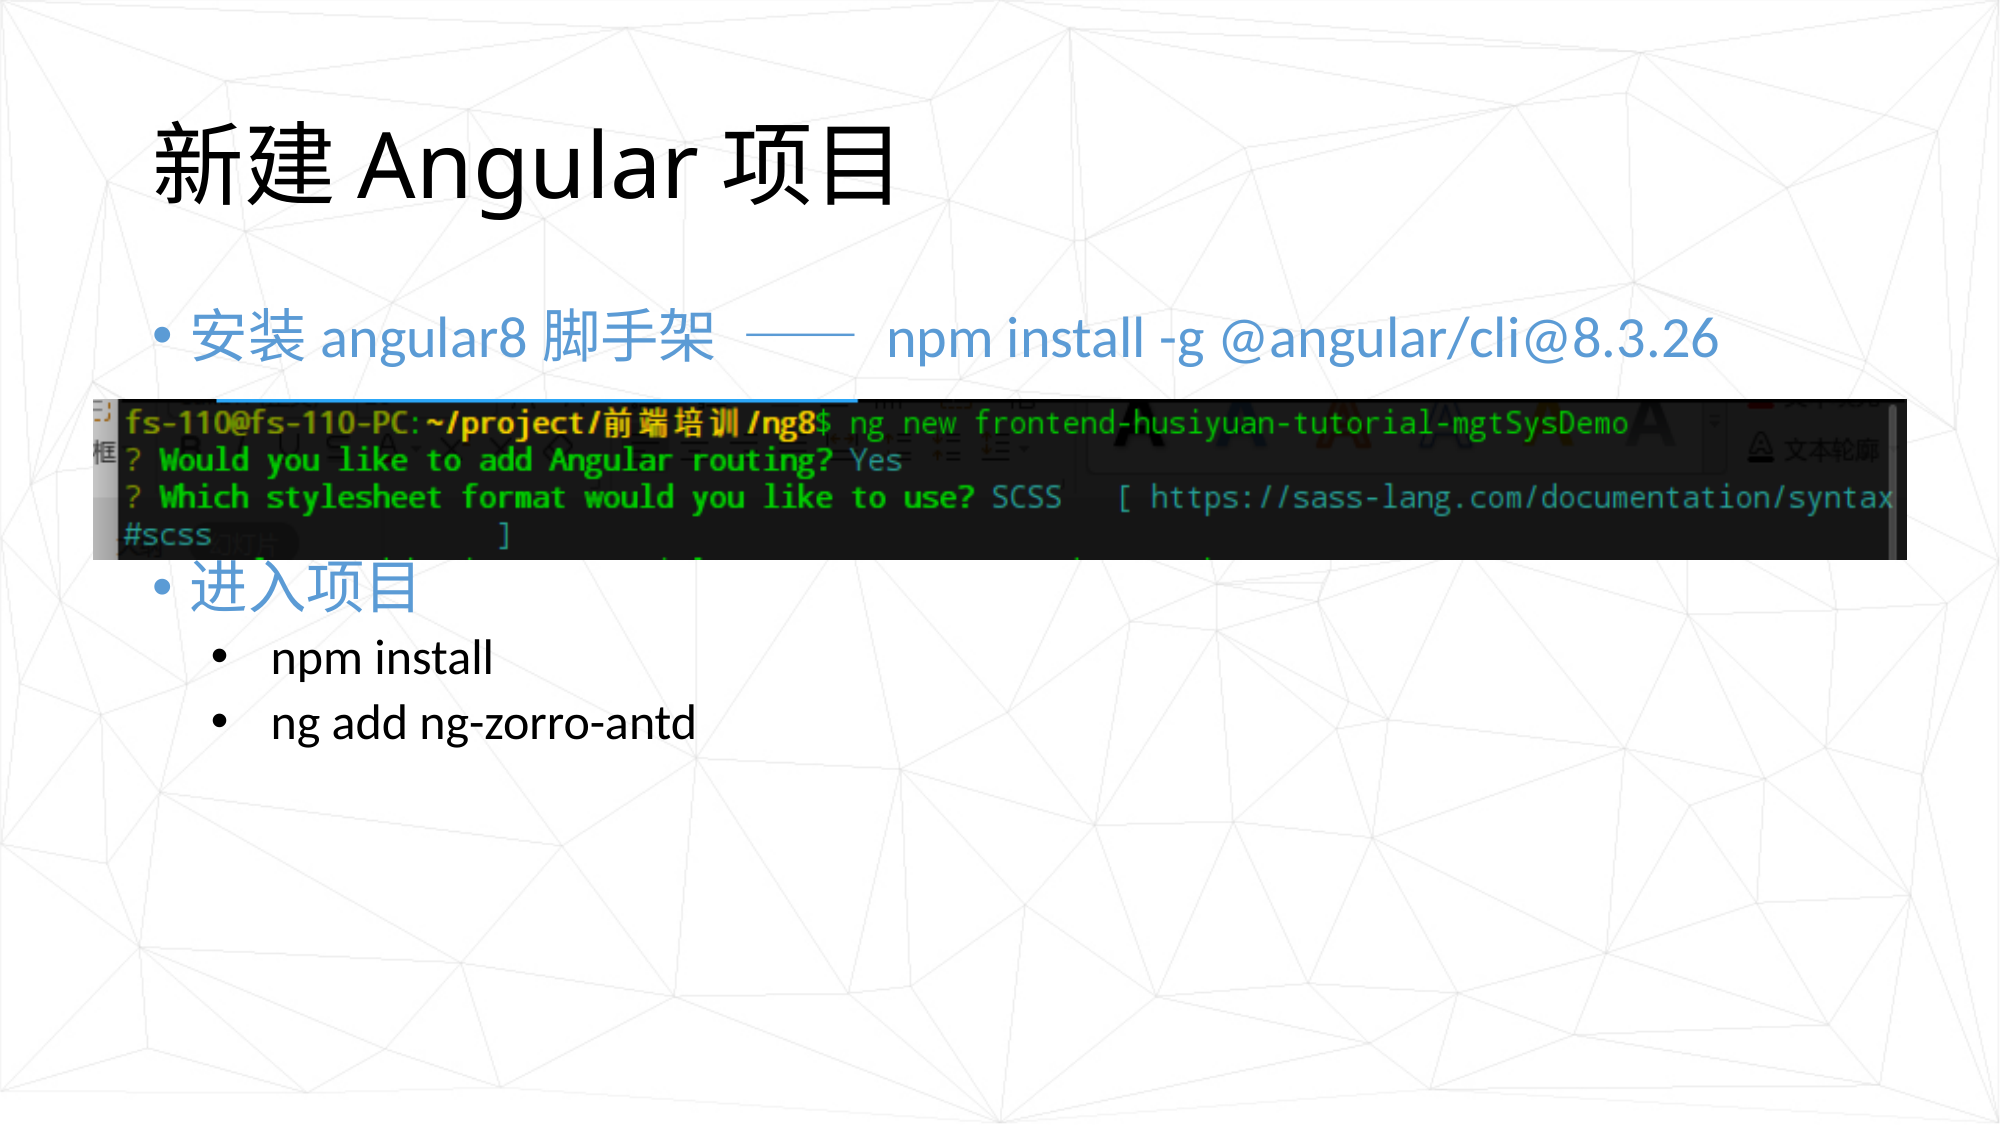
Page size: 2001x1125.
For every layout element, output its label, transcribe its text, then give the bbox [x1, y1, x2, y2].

picture [0, 0, 2001, 1125]
list 安装angular8脚手架 —— npm install -g @angular/cli@8.3.26 进入项目 npm install ng add ng-zorro-antd [137, 560, 1863, 1014]
list 安装angular8脚手架 —— npm install -g @angular/cli@8.3.26 进入项目 npm install ng add ng-zorro-antd [137, 299, 1863, 399]
title 新建Angular项目 [137, 59, 1863, 278]
